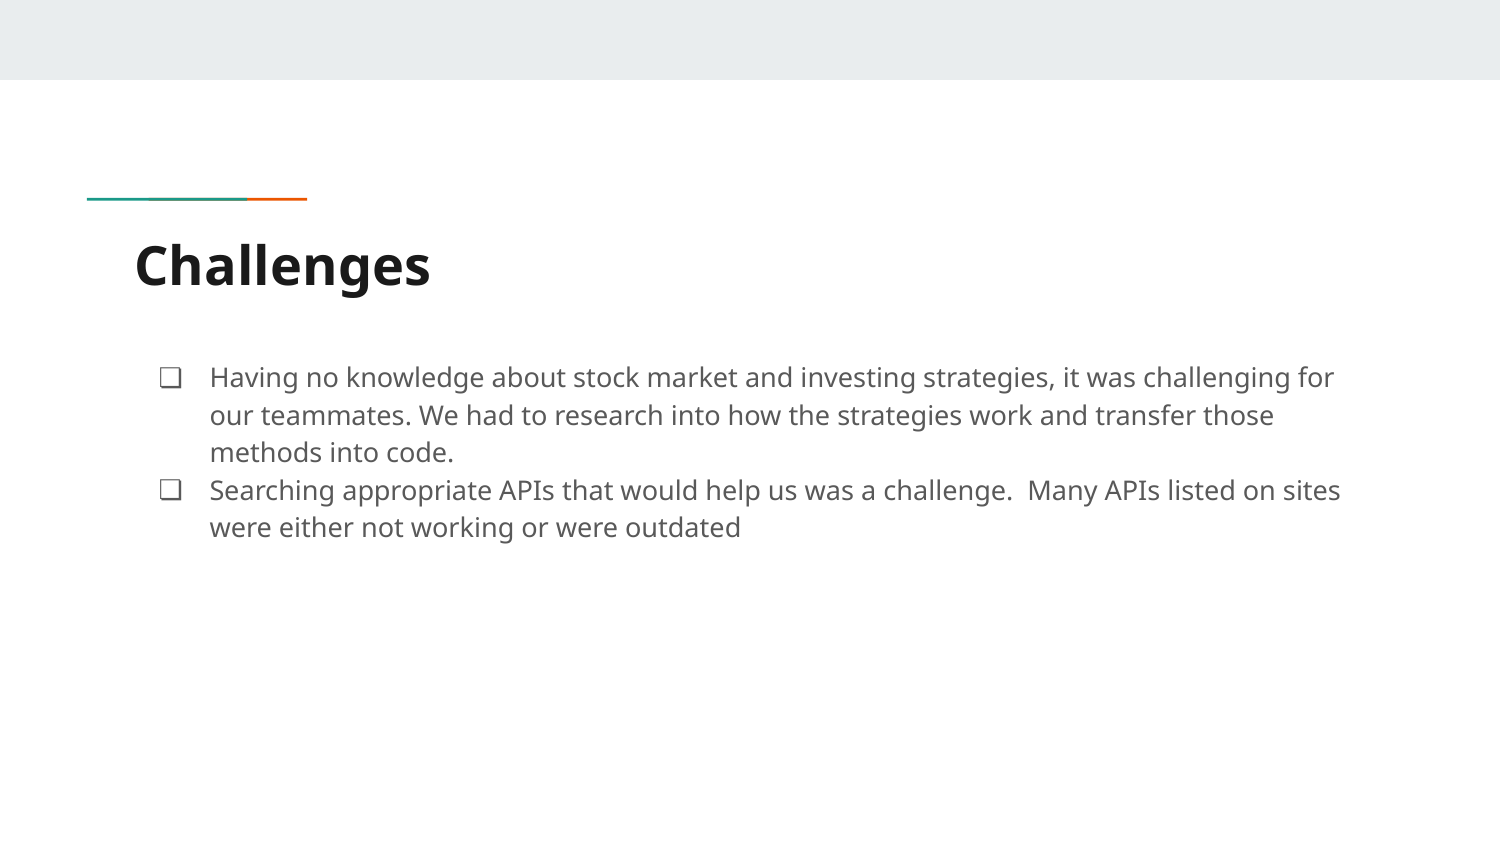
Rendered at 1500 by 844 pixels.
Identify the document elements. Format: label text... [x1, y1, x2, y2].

title Challenges [119, 216, 1381, 305]
list Having no knowledge about stock market and investing strategies, it was challenging for our teammates. We had to research into how the strategies work and transfer those methods into code. Searching appropriate APIs that would help us was a challenge. Many APIs listed on sites were either not working or were outdated [119, 341, 1381, 712]
